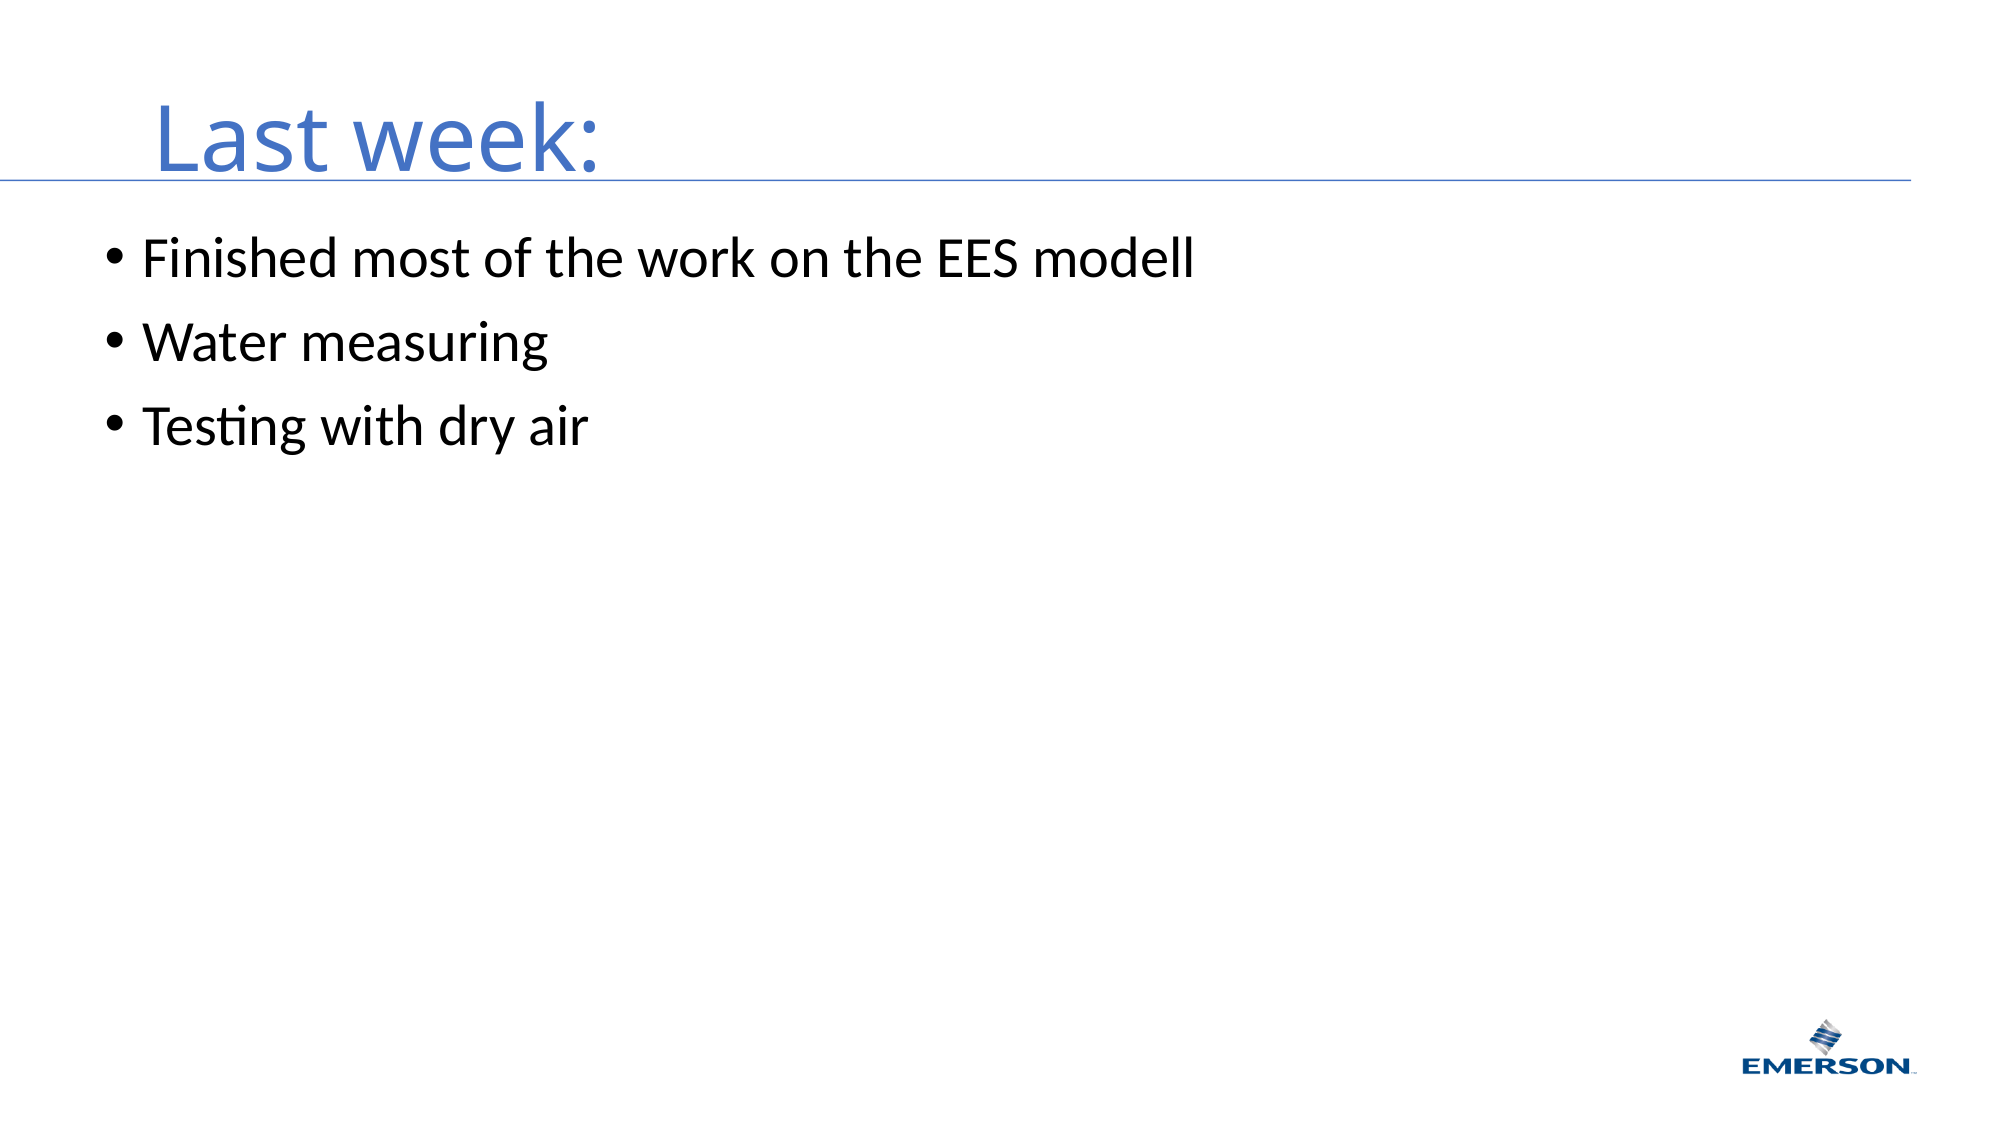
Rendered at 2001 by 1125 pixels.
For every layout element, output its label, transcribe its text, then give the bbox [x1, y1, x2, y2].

picture [1733, 1012, 1922, 1080]
title Last week: [137, 33, 1863, 219]
list Finished most of the work on the EES modell Water measuring Testing with dry air [89, 219, 1912, 1013]
